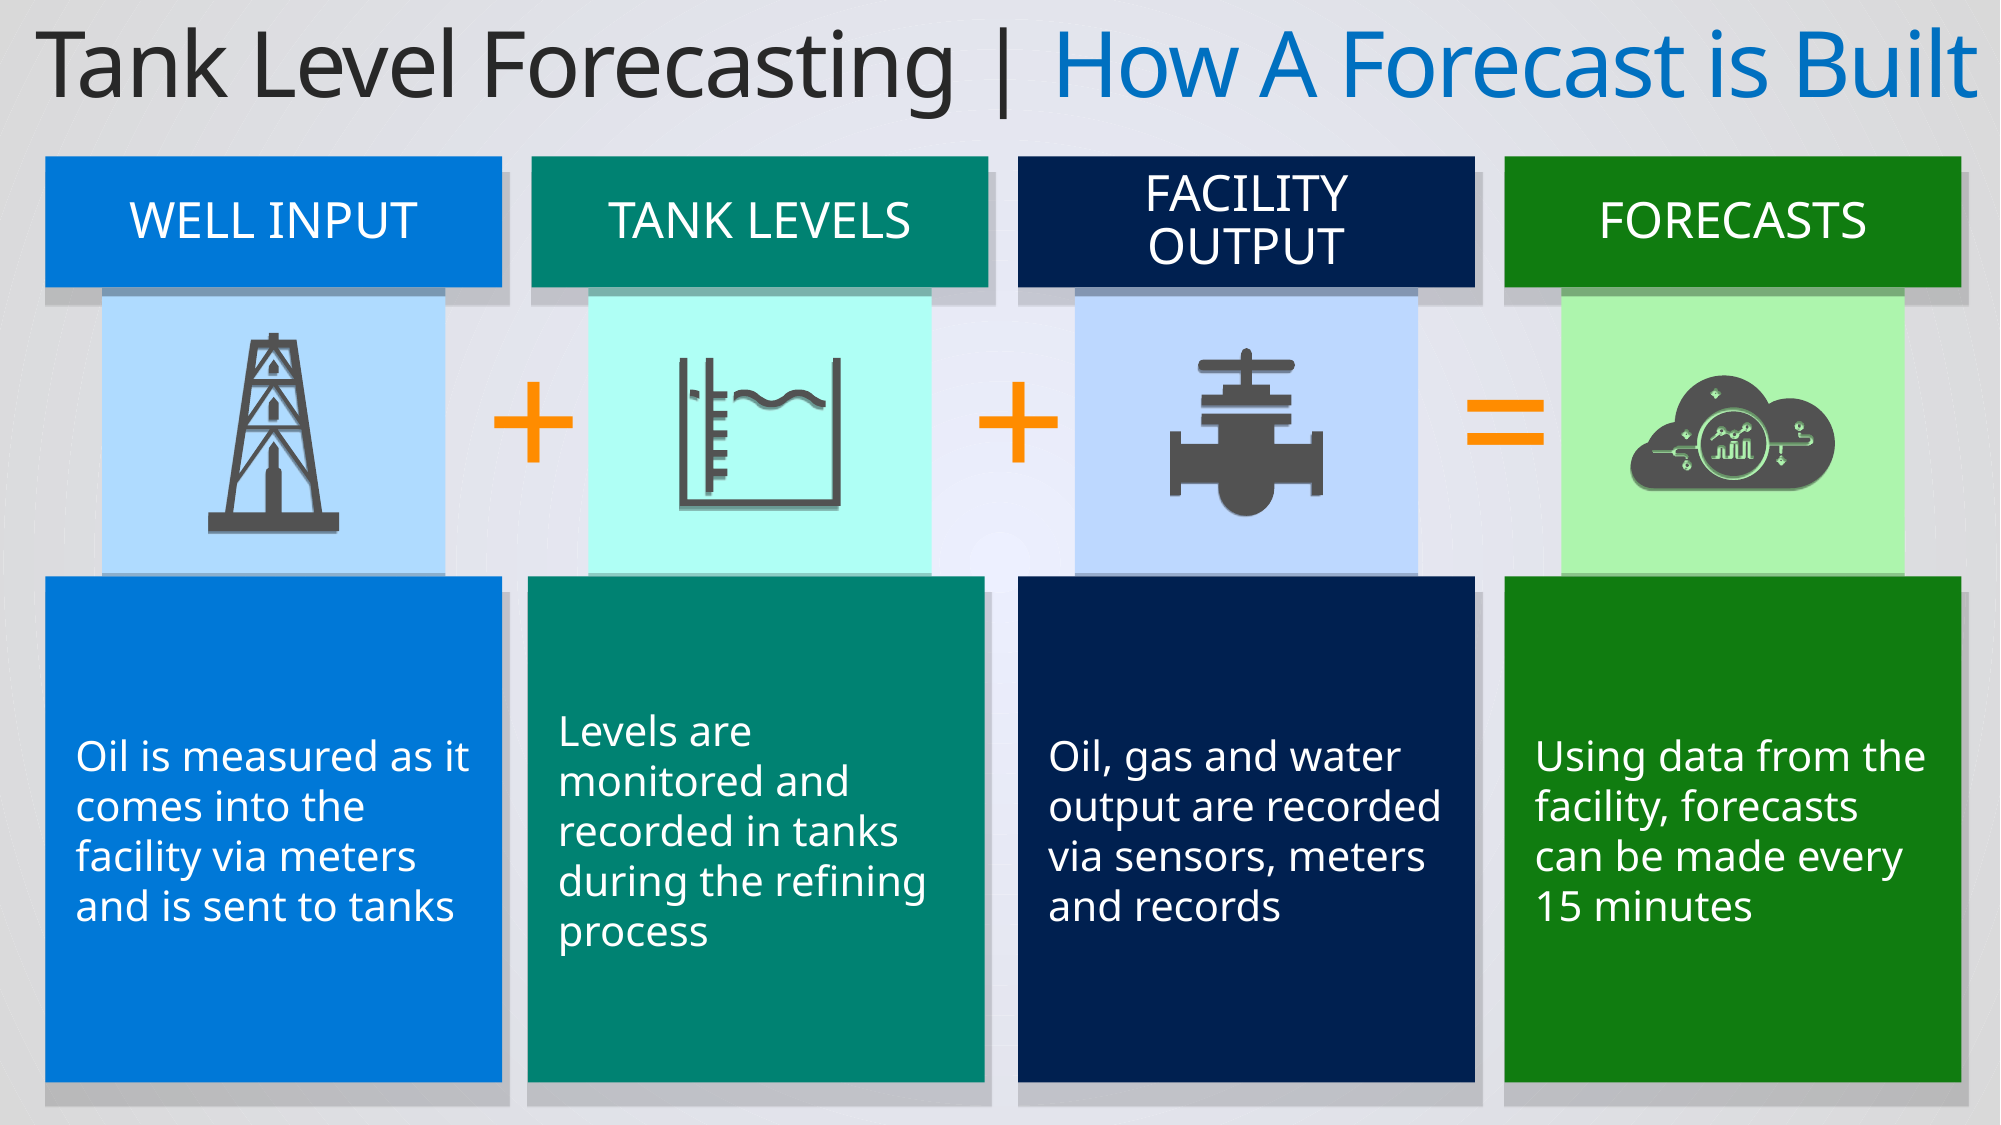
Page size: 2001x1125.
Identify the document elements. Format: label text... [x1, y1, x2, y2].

text_box [1561, 287, 1905, 297]
text_box FACILITY OUTPUT [1017, 155, 1476, 288]
text_box Levels are monitored and recorded in tanks during the refining process [527, 575, 985, 1083]
text_box [1630, 375, 1835, 489]
text_box Using data from the facility, forecasts can be made every 15 minutes [1504, 575, 1962, 1083]
text_box [101, 572, 446, 577]
text_box [208, 332, 340, 532]
text_box Tank Level Forecasting | How A Forecast is Built [20, 11, 2000, 146]
text_box Oil is measured as it comes into the facility via meters and is sent to tanks [45, 575, 503, 1083]
text_box [588, 287, 932, 297]
text_box [1198, 348, 1296, 406]
text_box [1074, 297, 1419, 572]
text_box WELL INPUT [45, 155, 503, 288]
text_box [101, 297, 446, 572]
text_box [588, 297, 932, 572]
text_box [1074, 572, 1419, 577]
text_box [1561, 572, 1905, 577]
text_box + [971, 338, 1032, 519]
text_box + [485, 338, 546, 519]
text_box [588, 572, 932, 577]
text_box Oil, gas and water output are recorded via sensors, meters and records [1017, 575, 1476, 1083]
text_box TANK LEVELS [531, 155, 989, 288]
text_box [679, 357, 841, 506]
text_box [1074, 287, 1419, 297]
text_box [1170, 413, 1323, 516]
text_box [1561, 297, 1905, 572]
text_box FORECASTS [1504, 155, 1962, 288]
text_box = [1458, 338, 1519, 519]
text_box [101, 287, 446, 297]
